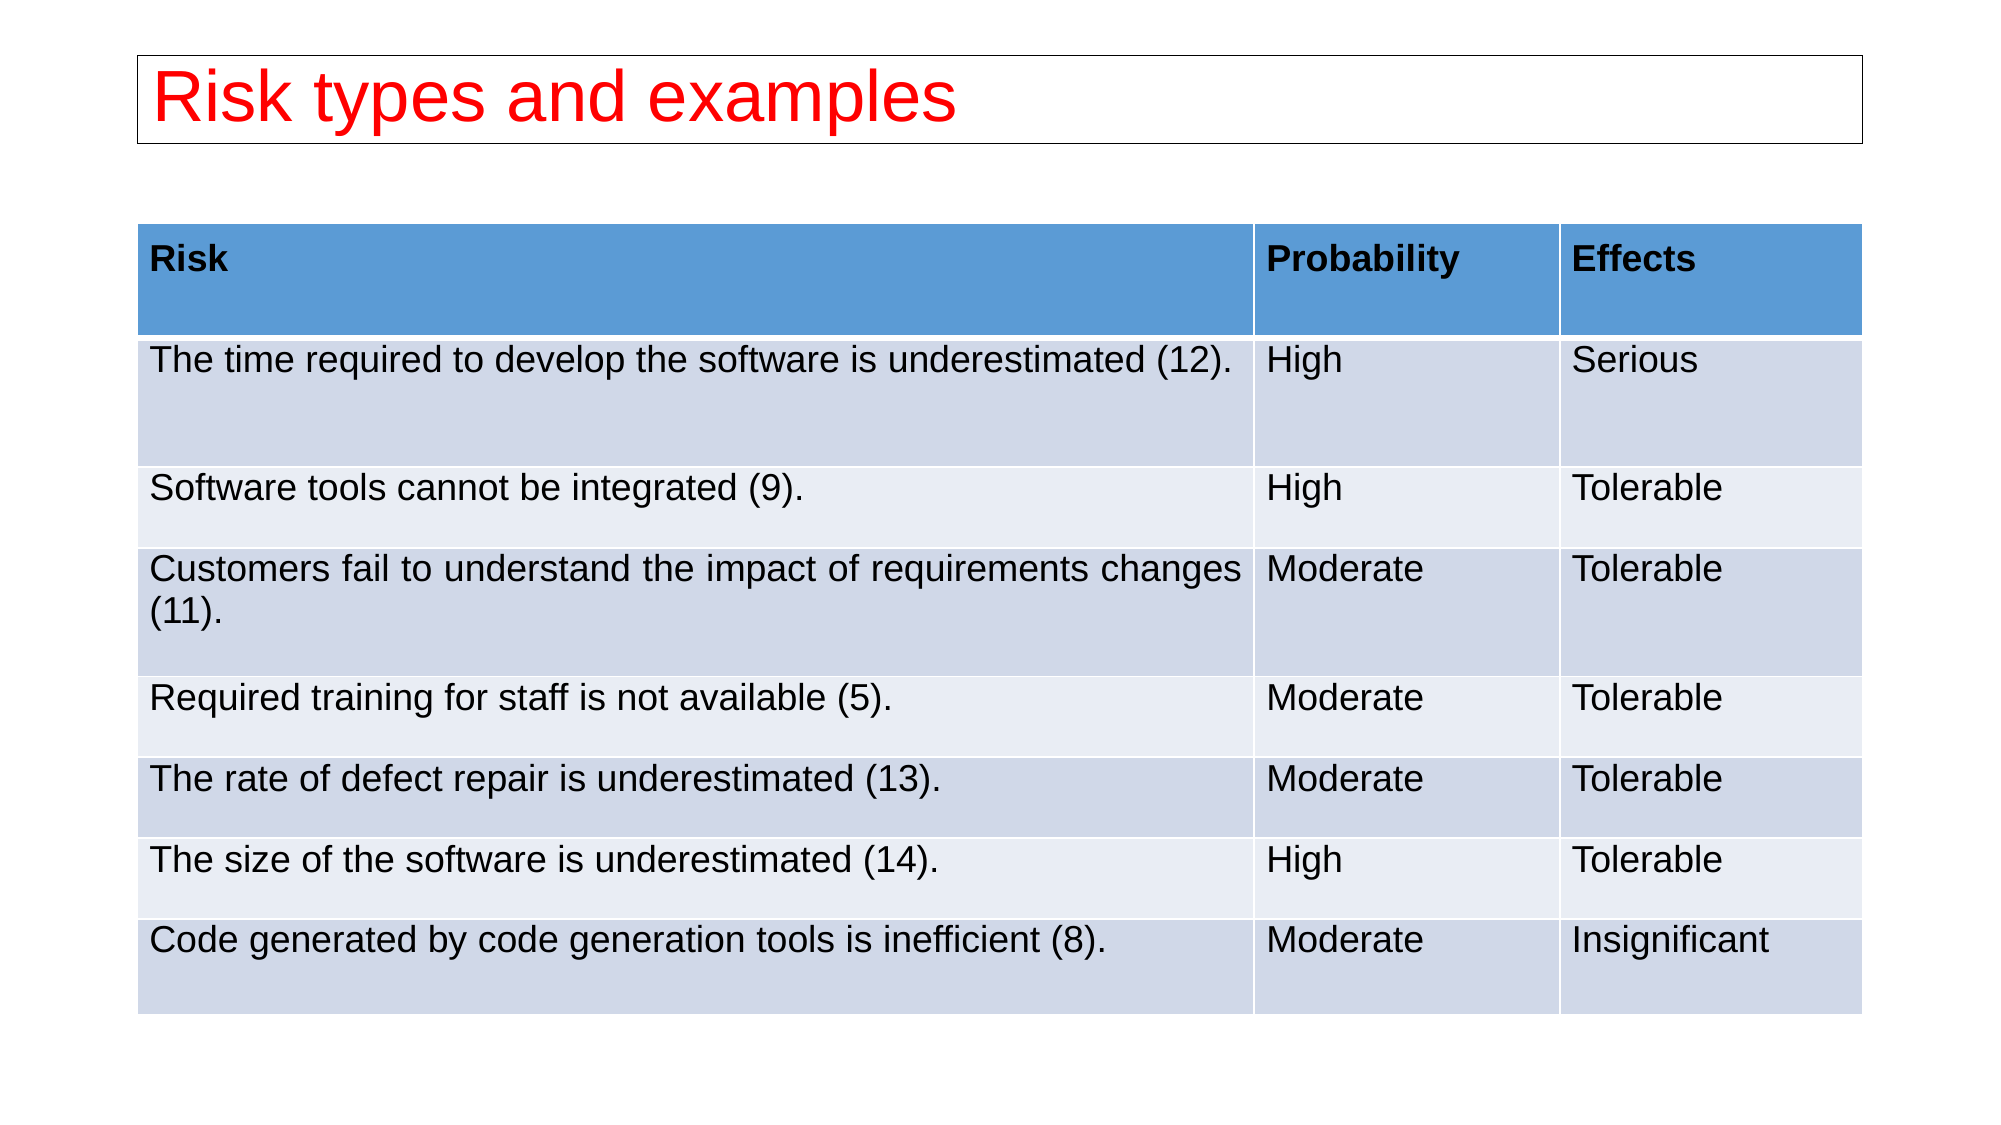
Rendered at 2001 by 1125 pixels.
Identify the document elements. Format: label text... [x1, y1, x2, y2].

table_header Probability [1255, 224, 1559, 335]
table_cell The time required to develop the software is underestimated (12). [138, 341, 1253, 466]
table_cell The rate of defect repair is underestimated (13). [138, 758, 1253, 837]
table_cell Moderate [1255, 677, 1559, 756]
table_cell Software tools cannot be integrated (9). [138, 468, 1253, 547]
table_cell Tolerable [1561, 839, 1862, 918]
table_cell Moderate [1255, 920, 1559, 1014]
table_cell Insignificant [1561, 920, 1862, 1014]
table_cell Required training for staff is not available (5). [138, 677, 1253, 756]
table_cell High [1255, 468, 1559, 547]
table_cell Moderate [1255, 758, 1559, 837]
table_cell Tolerable [1561, 758, 1862, 837]
table_header Risk [138, 224, 1253, 335]
table_cell Moderate [1255, 549, 1559, 676]
table_header Effects [1561, 224, 1862, 335]
table_cell Tolerable [1561, 468, 1862, 547]
table_cell High [1255, 839, 1559, 918]
table_cell Customers fail to understand the impact of requirements changes (11). [138, 549, 1253, 676]
table_cell High [1255, 341, 1559, 466]
table_cell The size of the software is underestimated (14). [138, 839, 1253, 918]
title Risk types and examples [137, 55, 1863, 144]
table_cell Code generated by code generation tools is inefficient (8). [138, 920, 1253, 1014]
table_cell Tolerable [1561, 549, 1862, 676]
table_cell Serious [1561, 341, 1862, 466]
table_cell Tolerable [1561, 677, 1862, 756]
